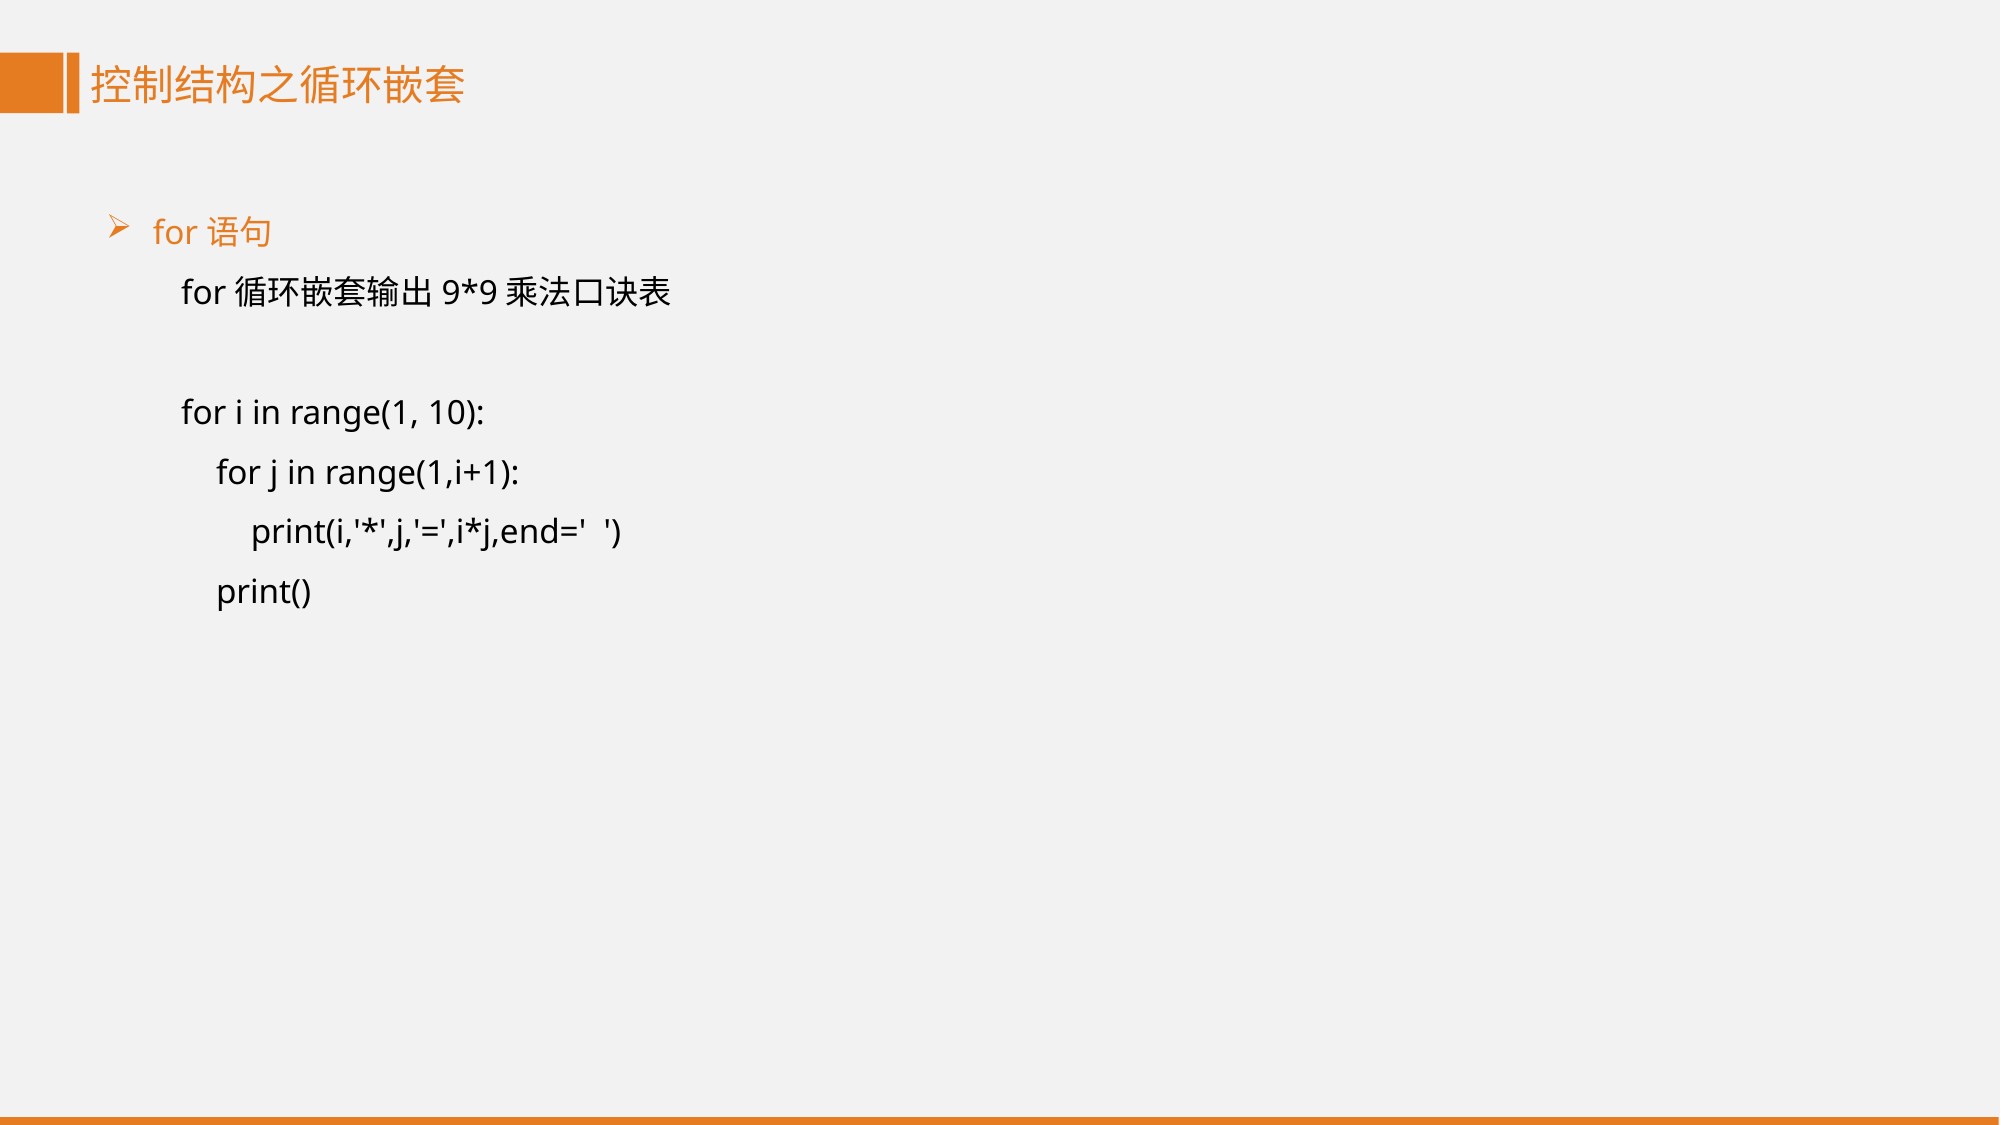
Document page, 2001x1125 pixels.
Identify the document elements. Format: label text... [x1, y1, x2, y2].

text_box [0, 1116, 2000, 1125]
text_box 控制结构之循环嵌套 [75, 51, 482, 117]
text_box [0, 52, 80, 114]
text_box for语句 for循环嵌套输出9*9乘法口诀表 for i in range(1, 10): for j in range(1,i+1): print(i,'*',j,'=',i*j,end=' ') print() [91, 183, 1755, 618]
